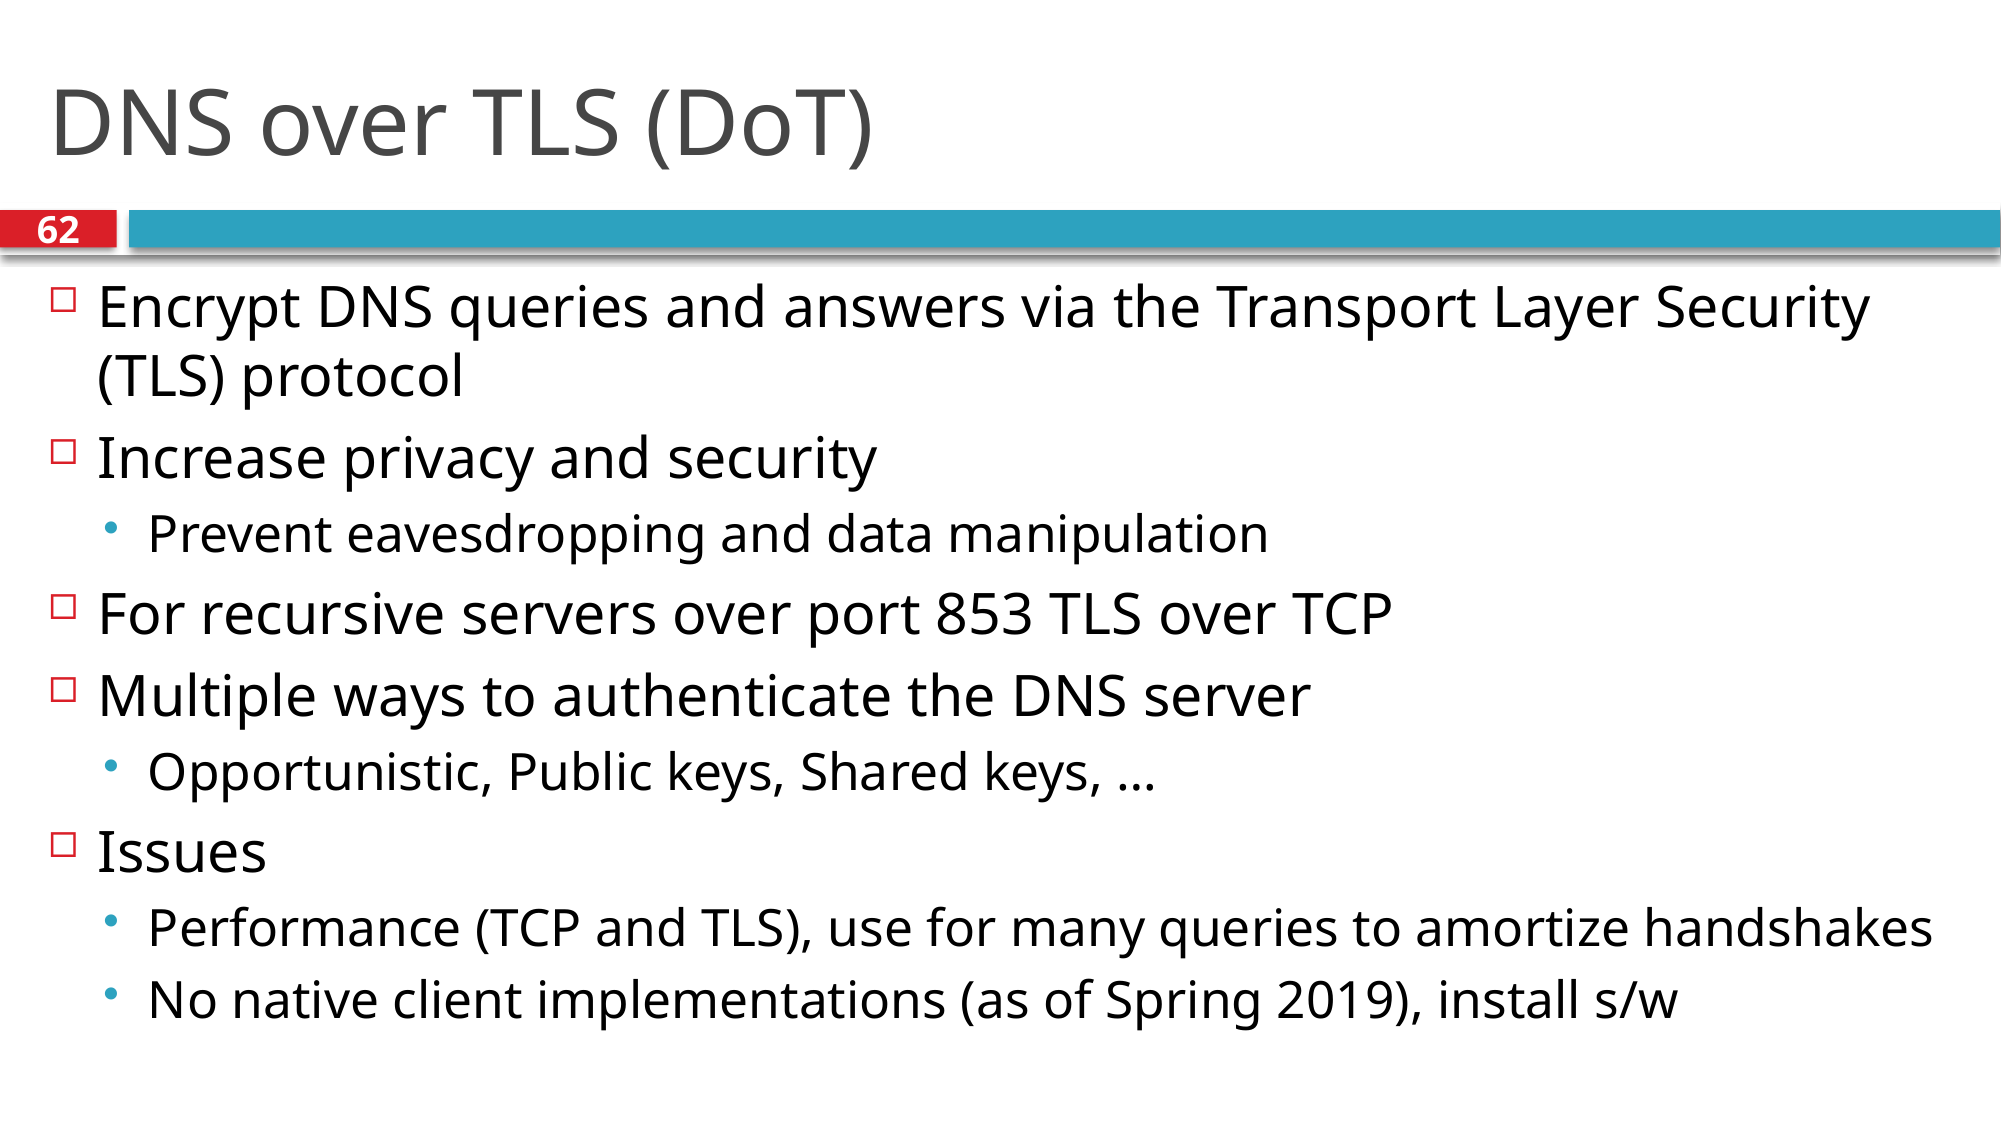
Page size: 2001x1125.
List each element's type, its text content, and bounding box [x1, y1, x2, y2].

list Encrypt DNS queries and answers via the Transport Layer Security (TLS) protocol Increase privacy and security Prevent eavesdropping and data manipulation For recursive servers over port 853 TLS over TCP Multiple ways to authenticate the DNS server Opportunistic, Public keys, Shared keys, … Issues Performance (TCP and TLS), use for many queries to amortize handshakes No native client implementations (as of Spring 2019), install s/w [33, 262, 1967, 1100]
slide_number 62 [0, 206, 117, 257]
title DNS over TLS (DoT) [33, 37, 1967, 200]
